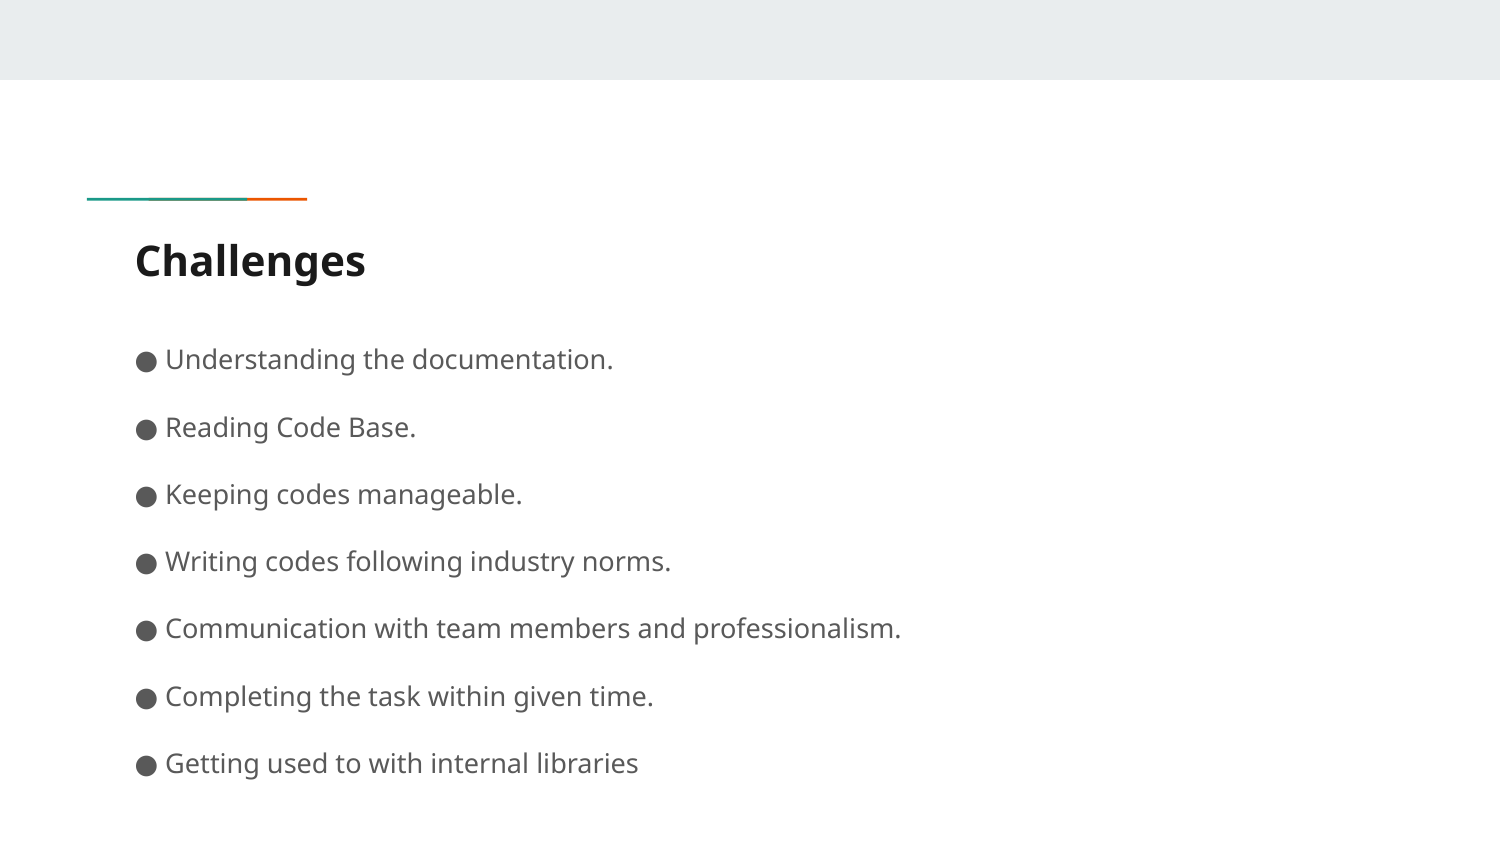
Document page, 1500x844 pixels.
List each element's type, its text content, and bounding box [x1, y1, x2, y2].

list ● Understanding the documentation. ● Reading Code Base. ● Keeping codes manageable. ● Writing codes following industry norms. ● Communication with team members and professionalism. ● Completing the task within given time. ● Getting used to with internal libraries [119, 320, 1381, 844]
title Challenges [119, 216, 1381, 305]
